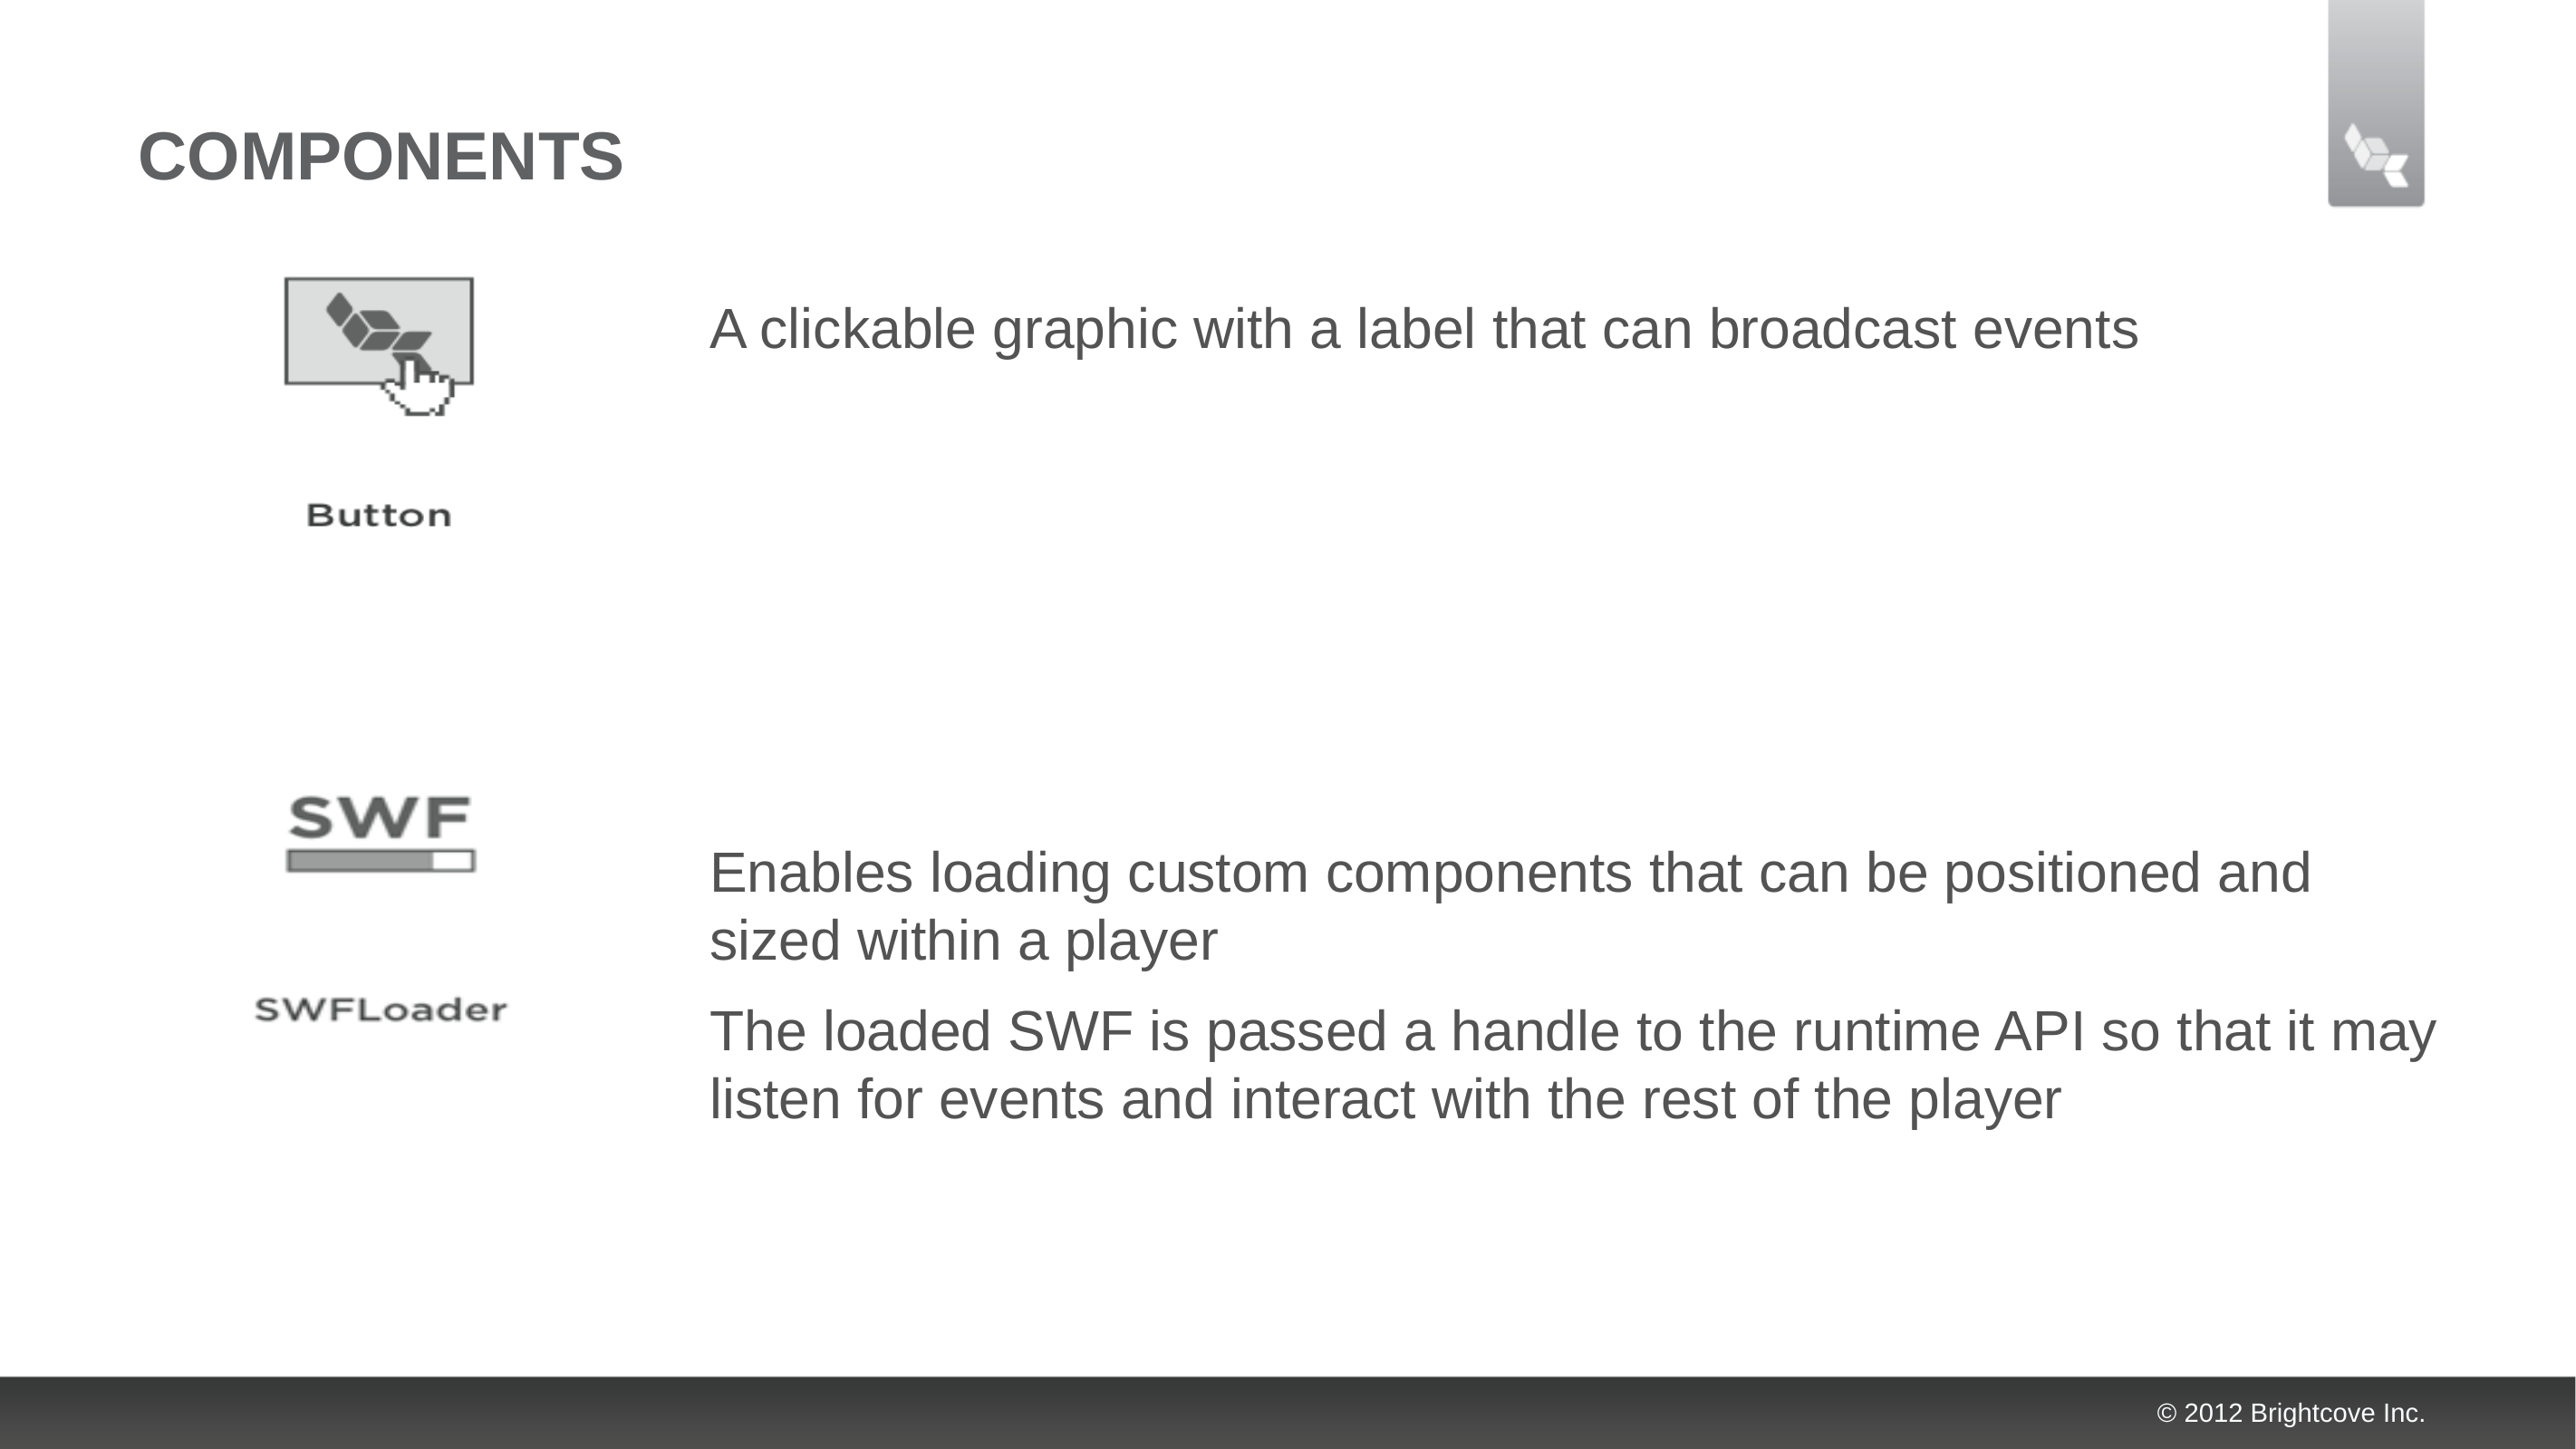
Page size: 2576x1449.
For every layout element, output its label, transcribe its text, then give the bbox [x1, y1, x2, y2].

text_box A clickable graphic with a label that can broadcast events Enables loading custom components that can be positioned and sized within a player The loaded SWF is passed a handle to the runtime API so that it may listen for events and interact with the rest of the player [686, 280, 2468, 1340]
title Components [115, 43, 2270, 261]
picture [0, 0, 2576, 1449]
text_box [129, 32, 2468, 149]
